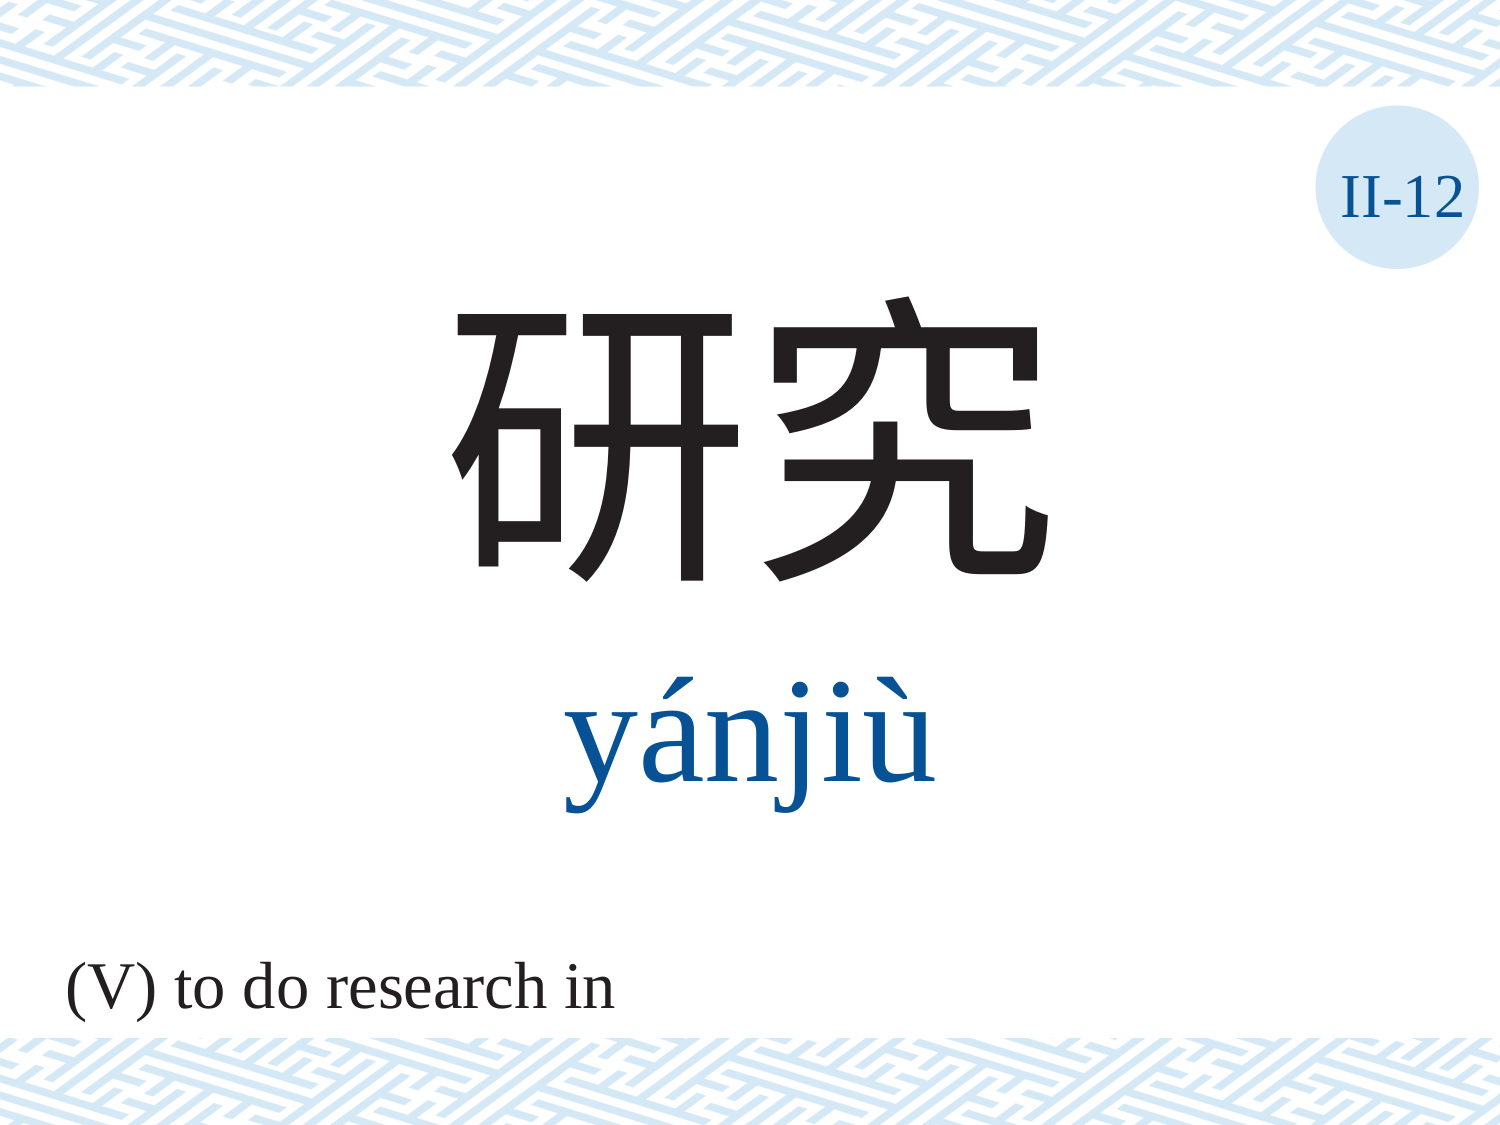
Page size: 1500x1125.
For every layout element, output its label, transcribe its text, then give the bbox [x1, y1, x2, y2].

text_box (V) to do research in [62, 942, 619, 1023]
picture [0, 0, 1500, 1125]
text_box II-12 研究 yánjiù [439, 154, 1467, 812]
